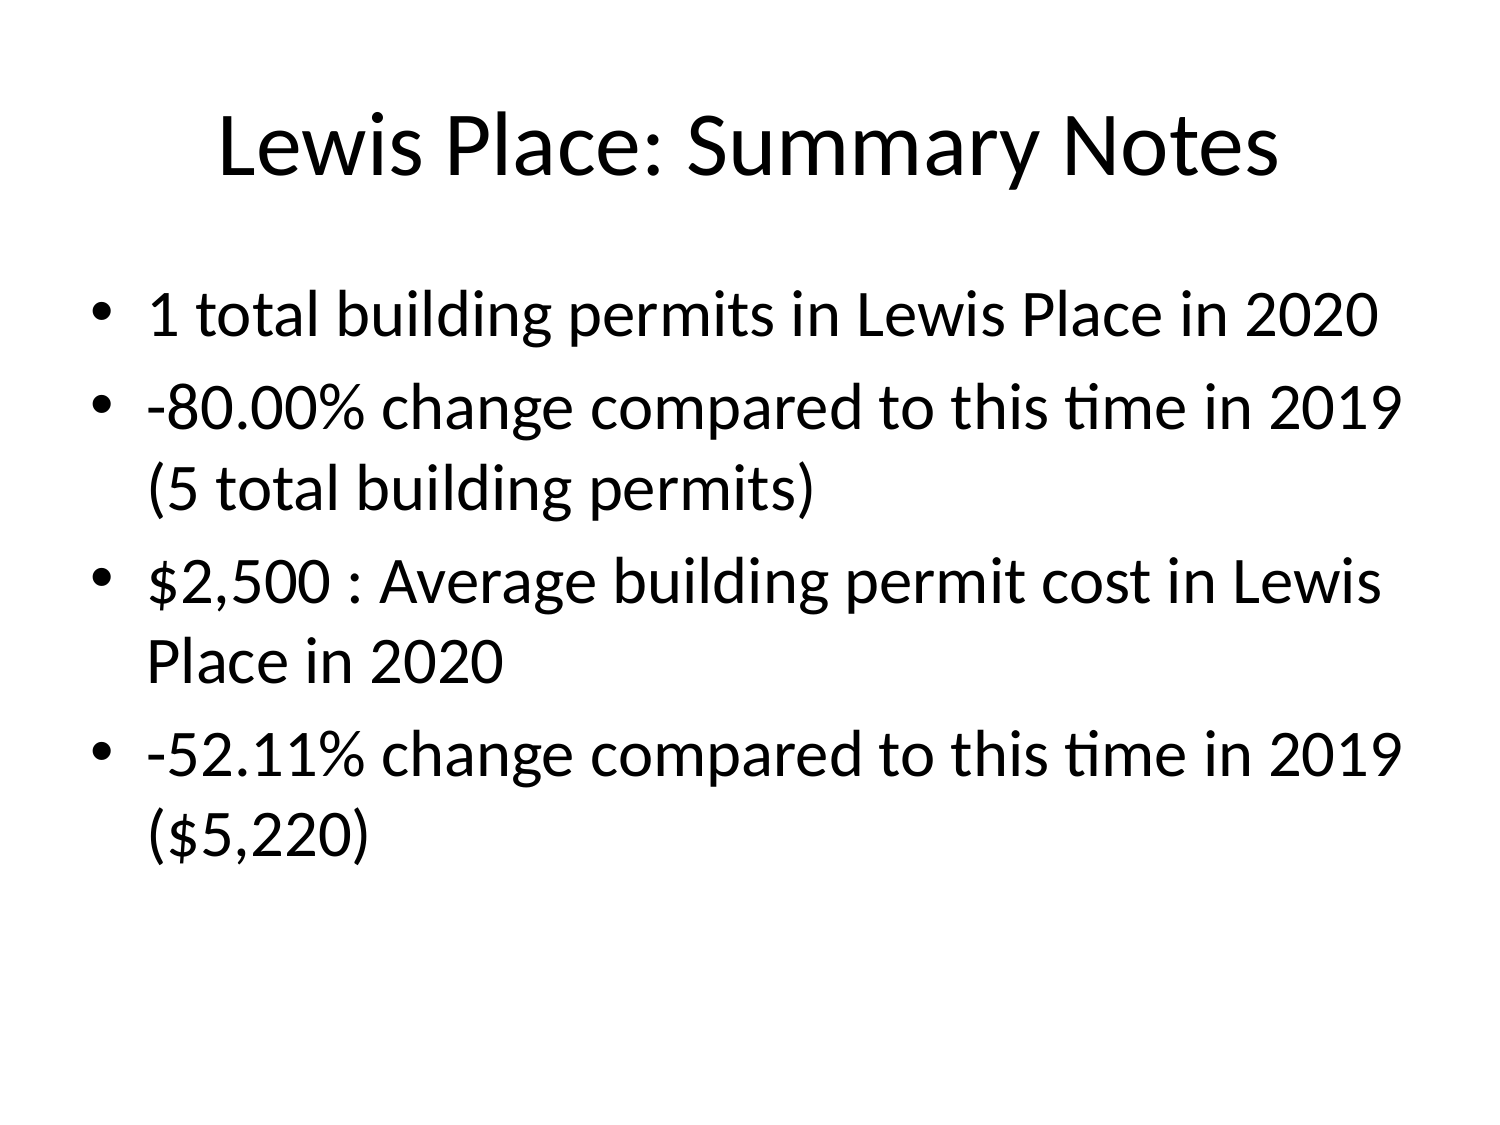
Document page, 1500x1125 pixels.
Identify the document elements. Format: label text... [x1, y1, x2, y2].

title Lewis Place: Summary Notes [75, 45, 1425, 233]
list 1 total building permits in Lewis Place in 2020 -80.00% change compared to this time in 2019 (5 total building permits) $2,500 : Average building permit cost in Lewis Place in 2020 -52.11% change compared to this time in 2019 ($5,220) [75, 262, 1425, 1005]
